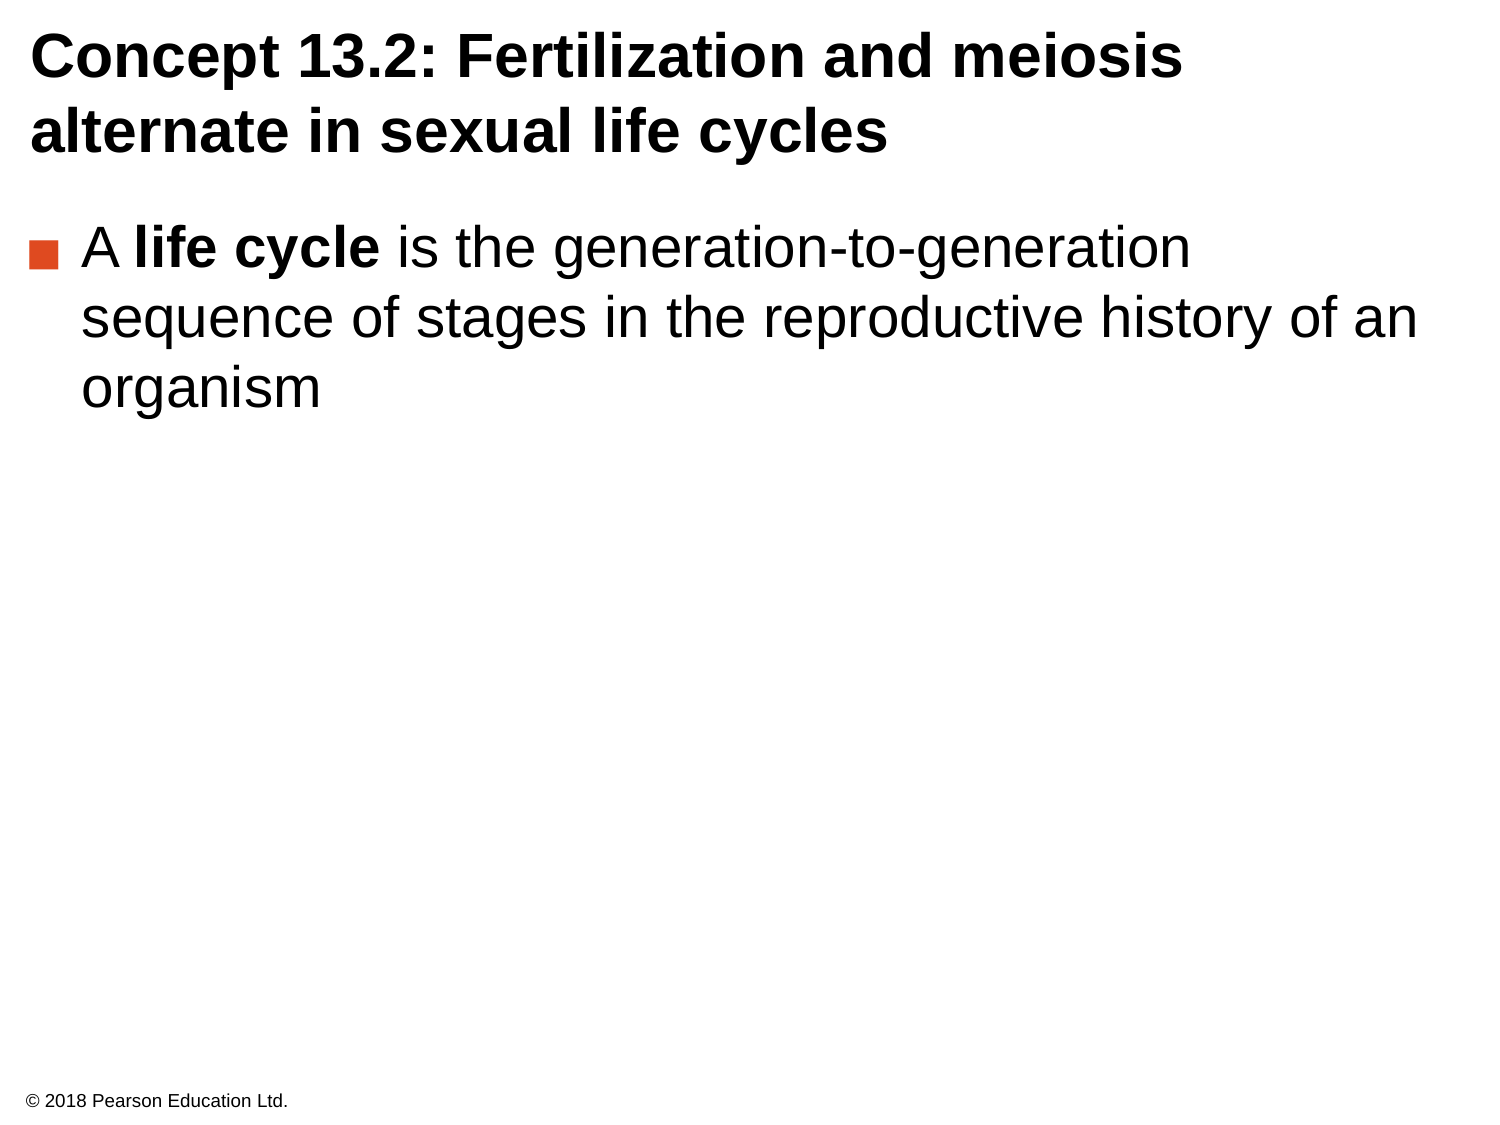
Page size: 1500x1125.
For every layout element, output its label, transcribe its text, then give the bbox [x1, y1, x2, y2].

footer © 2018 Pearson Education Ltd. [10, 1080, 518, 1119]
title Concept 13.2: Fertilization and meiosis alternate in sexual life cycles [0, 0, 1500, 182]
list A life cycle is the generation-to-generation sequence of stages in the reproductive history of an organism [24, 208, 1475, 1065]
